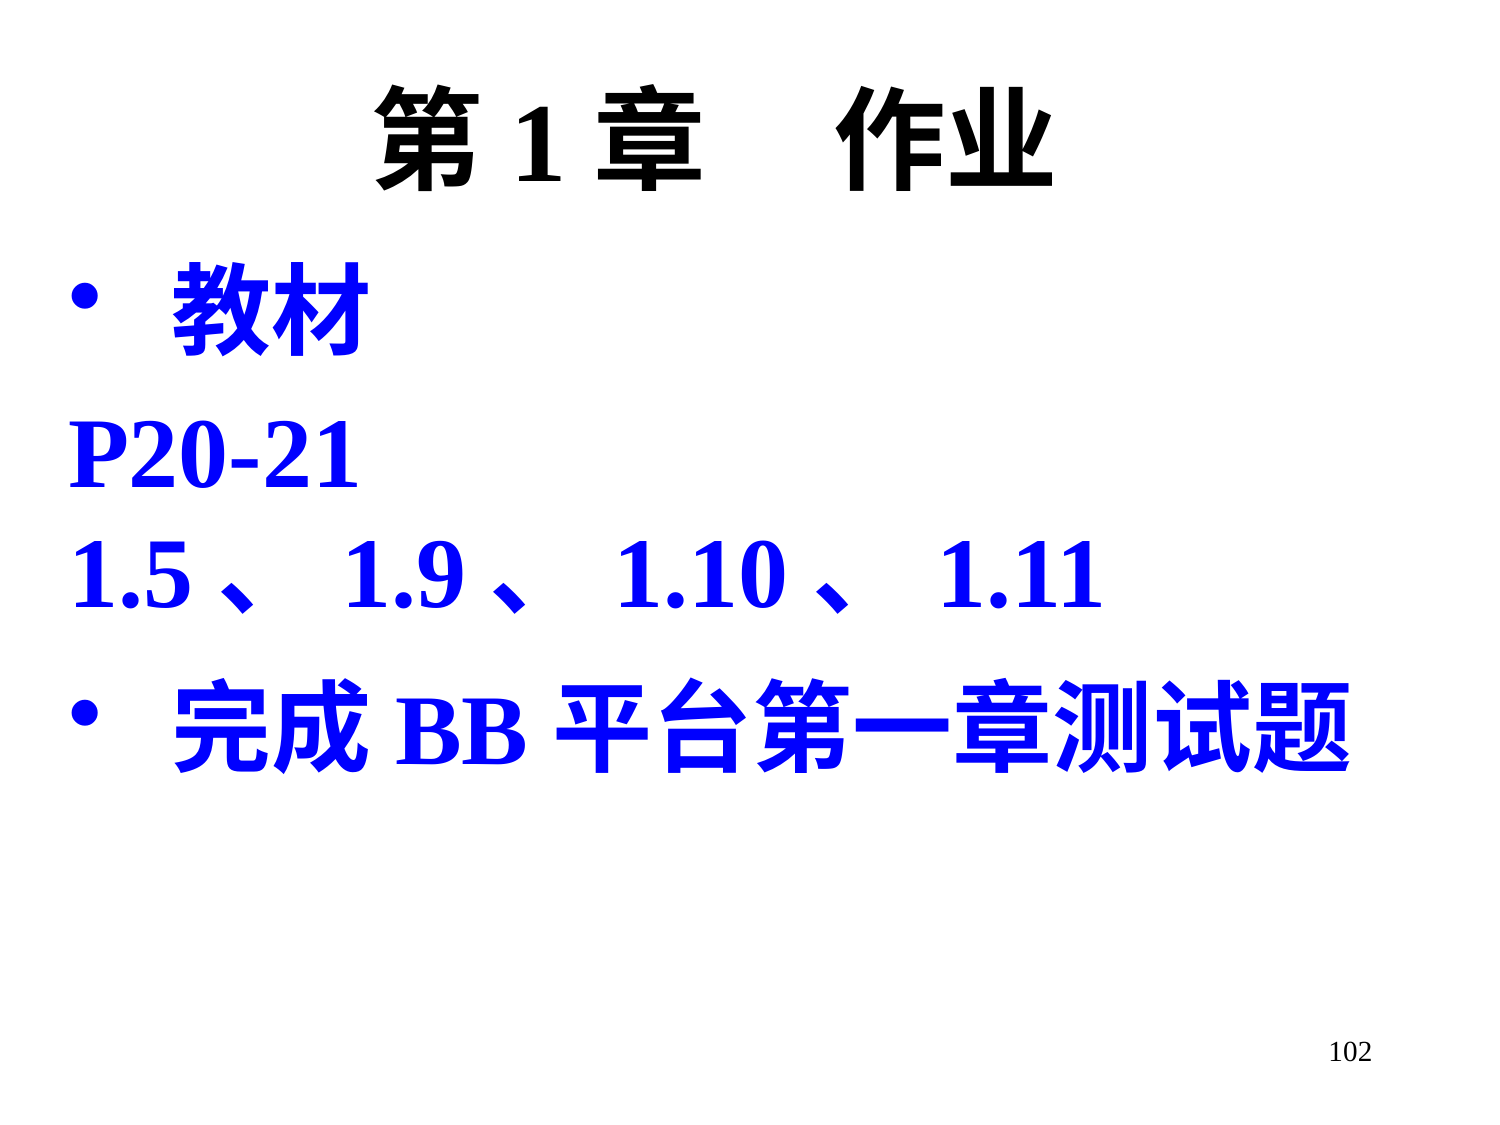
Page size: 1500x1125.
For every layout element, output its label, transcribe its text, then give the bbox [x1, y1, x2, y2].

title 第1章 作业 [76, 42, 1352, 231]
slide_number 102 [1074, 1025, 1388, 1100]
list 教材 P20-21 1.5、1.9、1.10、1.11 完成BB平台第一章测试题 [53, 239, 1424, 902]
